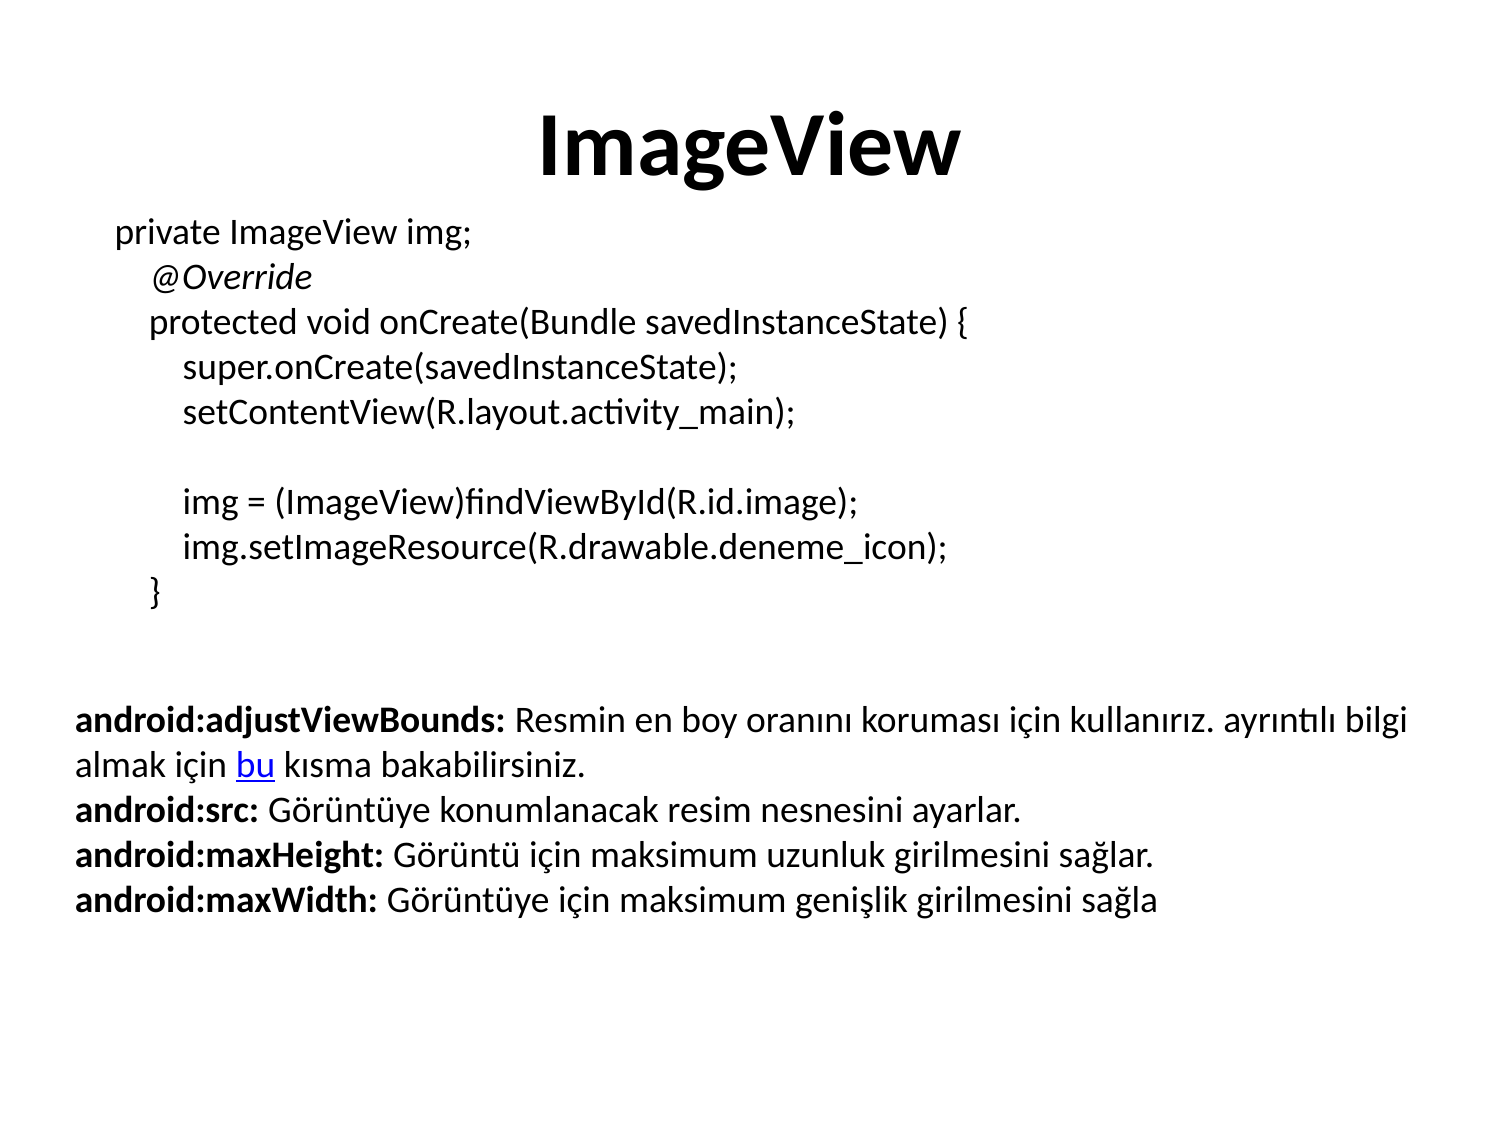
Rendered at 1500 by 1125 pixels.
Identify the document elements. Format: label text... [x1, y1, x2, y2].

text_box android:adjustViewBounds: Resmin en boy oranını koruması için kullanırız. ayrıntılı bilgi almak için bu kısma bakabilirsiniz. android:src: Görüntüye konumlanacak resim nesnesini ayarlar. android:maxHeight: Görüntü için maksimum uzunluk girilmesini sağlar. android:maxWidth: Görüntüye için maksimum genişlik girilmesini sağla [60, 687, 1461, 928]
title ImageView [75, 45, 1425, 233]
text_box private ImageView img; @Override protected void onCreate(Bundle savedInstanceState) { super.onCreate(savedInstanceState); setContentView(R.layout.activity_main); img = (ImageView)findViewById(R.id.image); img.setImageResource(R.drawable.deneme_icon); } [99, 199, 1150, 620]
